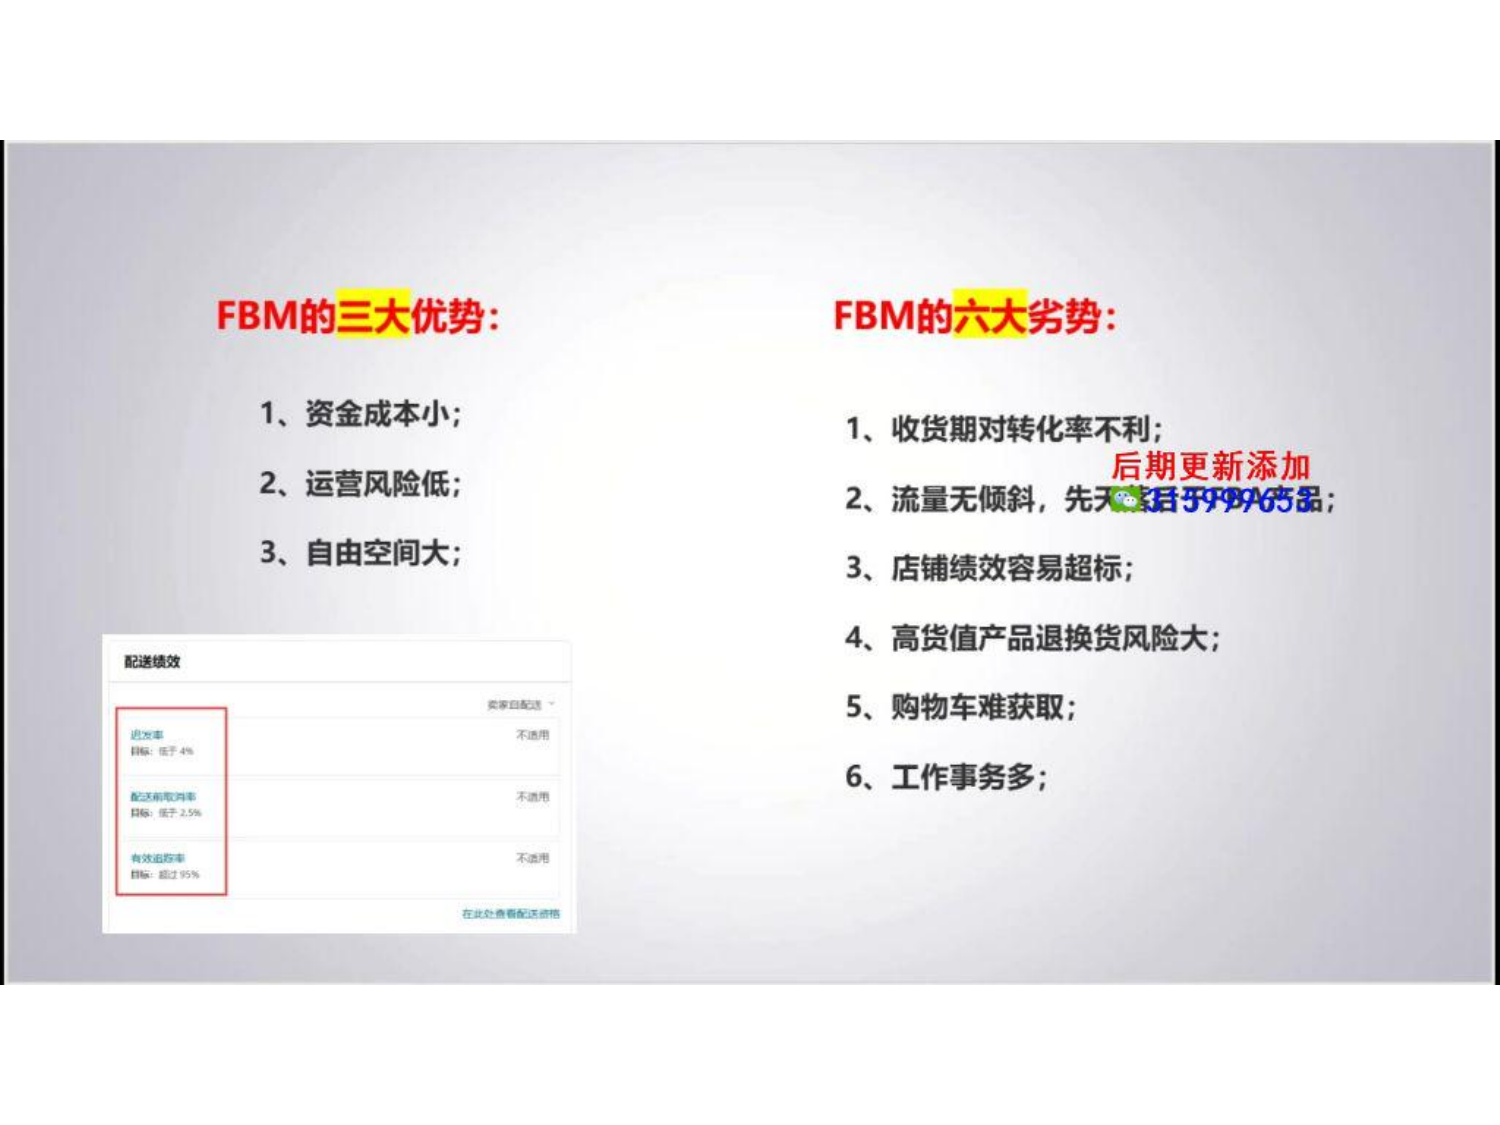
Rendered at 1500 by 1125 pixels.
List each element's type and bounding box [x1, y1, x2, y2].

picture [0, 140, 1500, 985]
